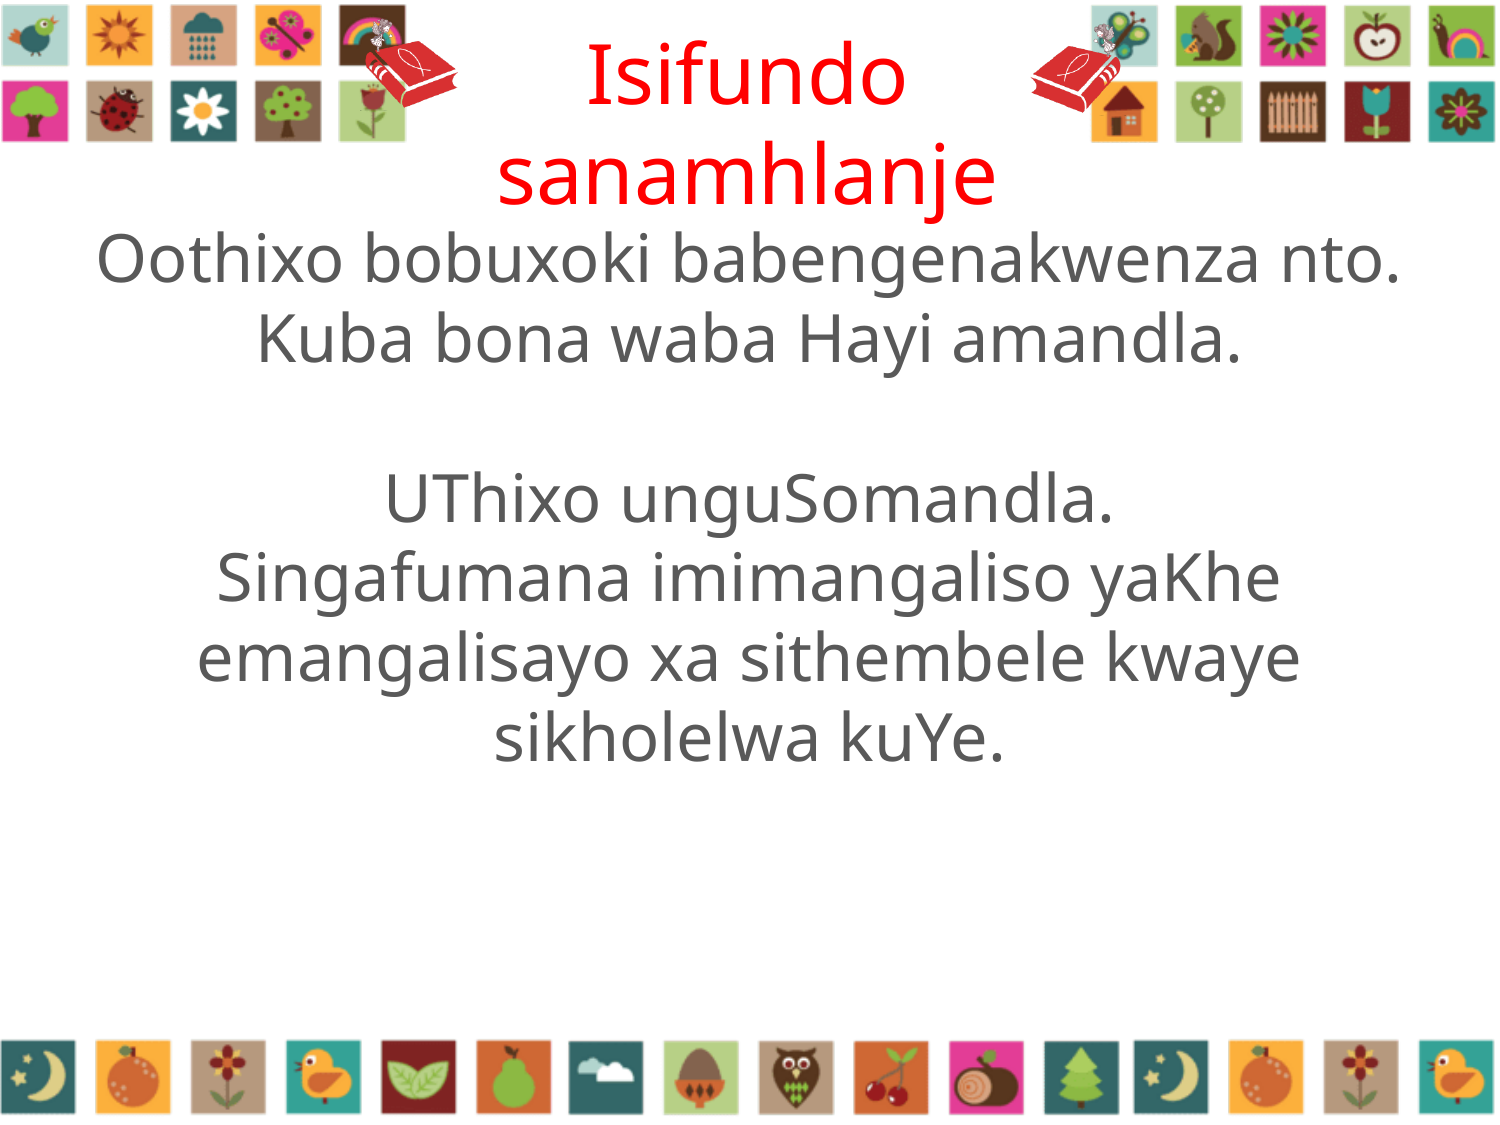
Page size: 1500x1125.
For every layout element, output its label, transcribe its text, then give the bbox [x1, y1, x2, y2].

picture [999, 3, 1500, 150]
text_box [0, 1028, 1500, 1118]
text_box Oothixo bobuxoki babengenakwenza nto. Kuba bona waba Hayi amandla. UThixo unguSomandla. Singafumana imimangaliso yaKhe emangalisayo xa sithembele kwaye sikholelwa kuYe. [76, 208, 1424, 863]
text_box Isifundo sanamhlanje [414, 13, 1080, 208]
picture [0, 3, 490, 150]
